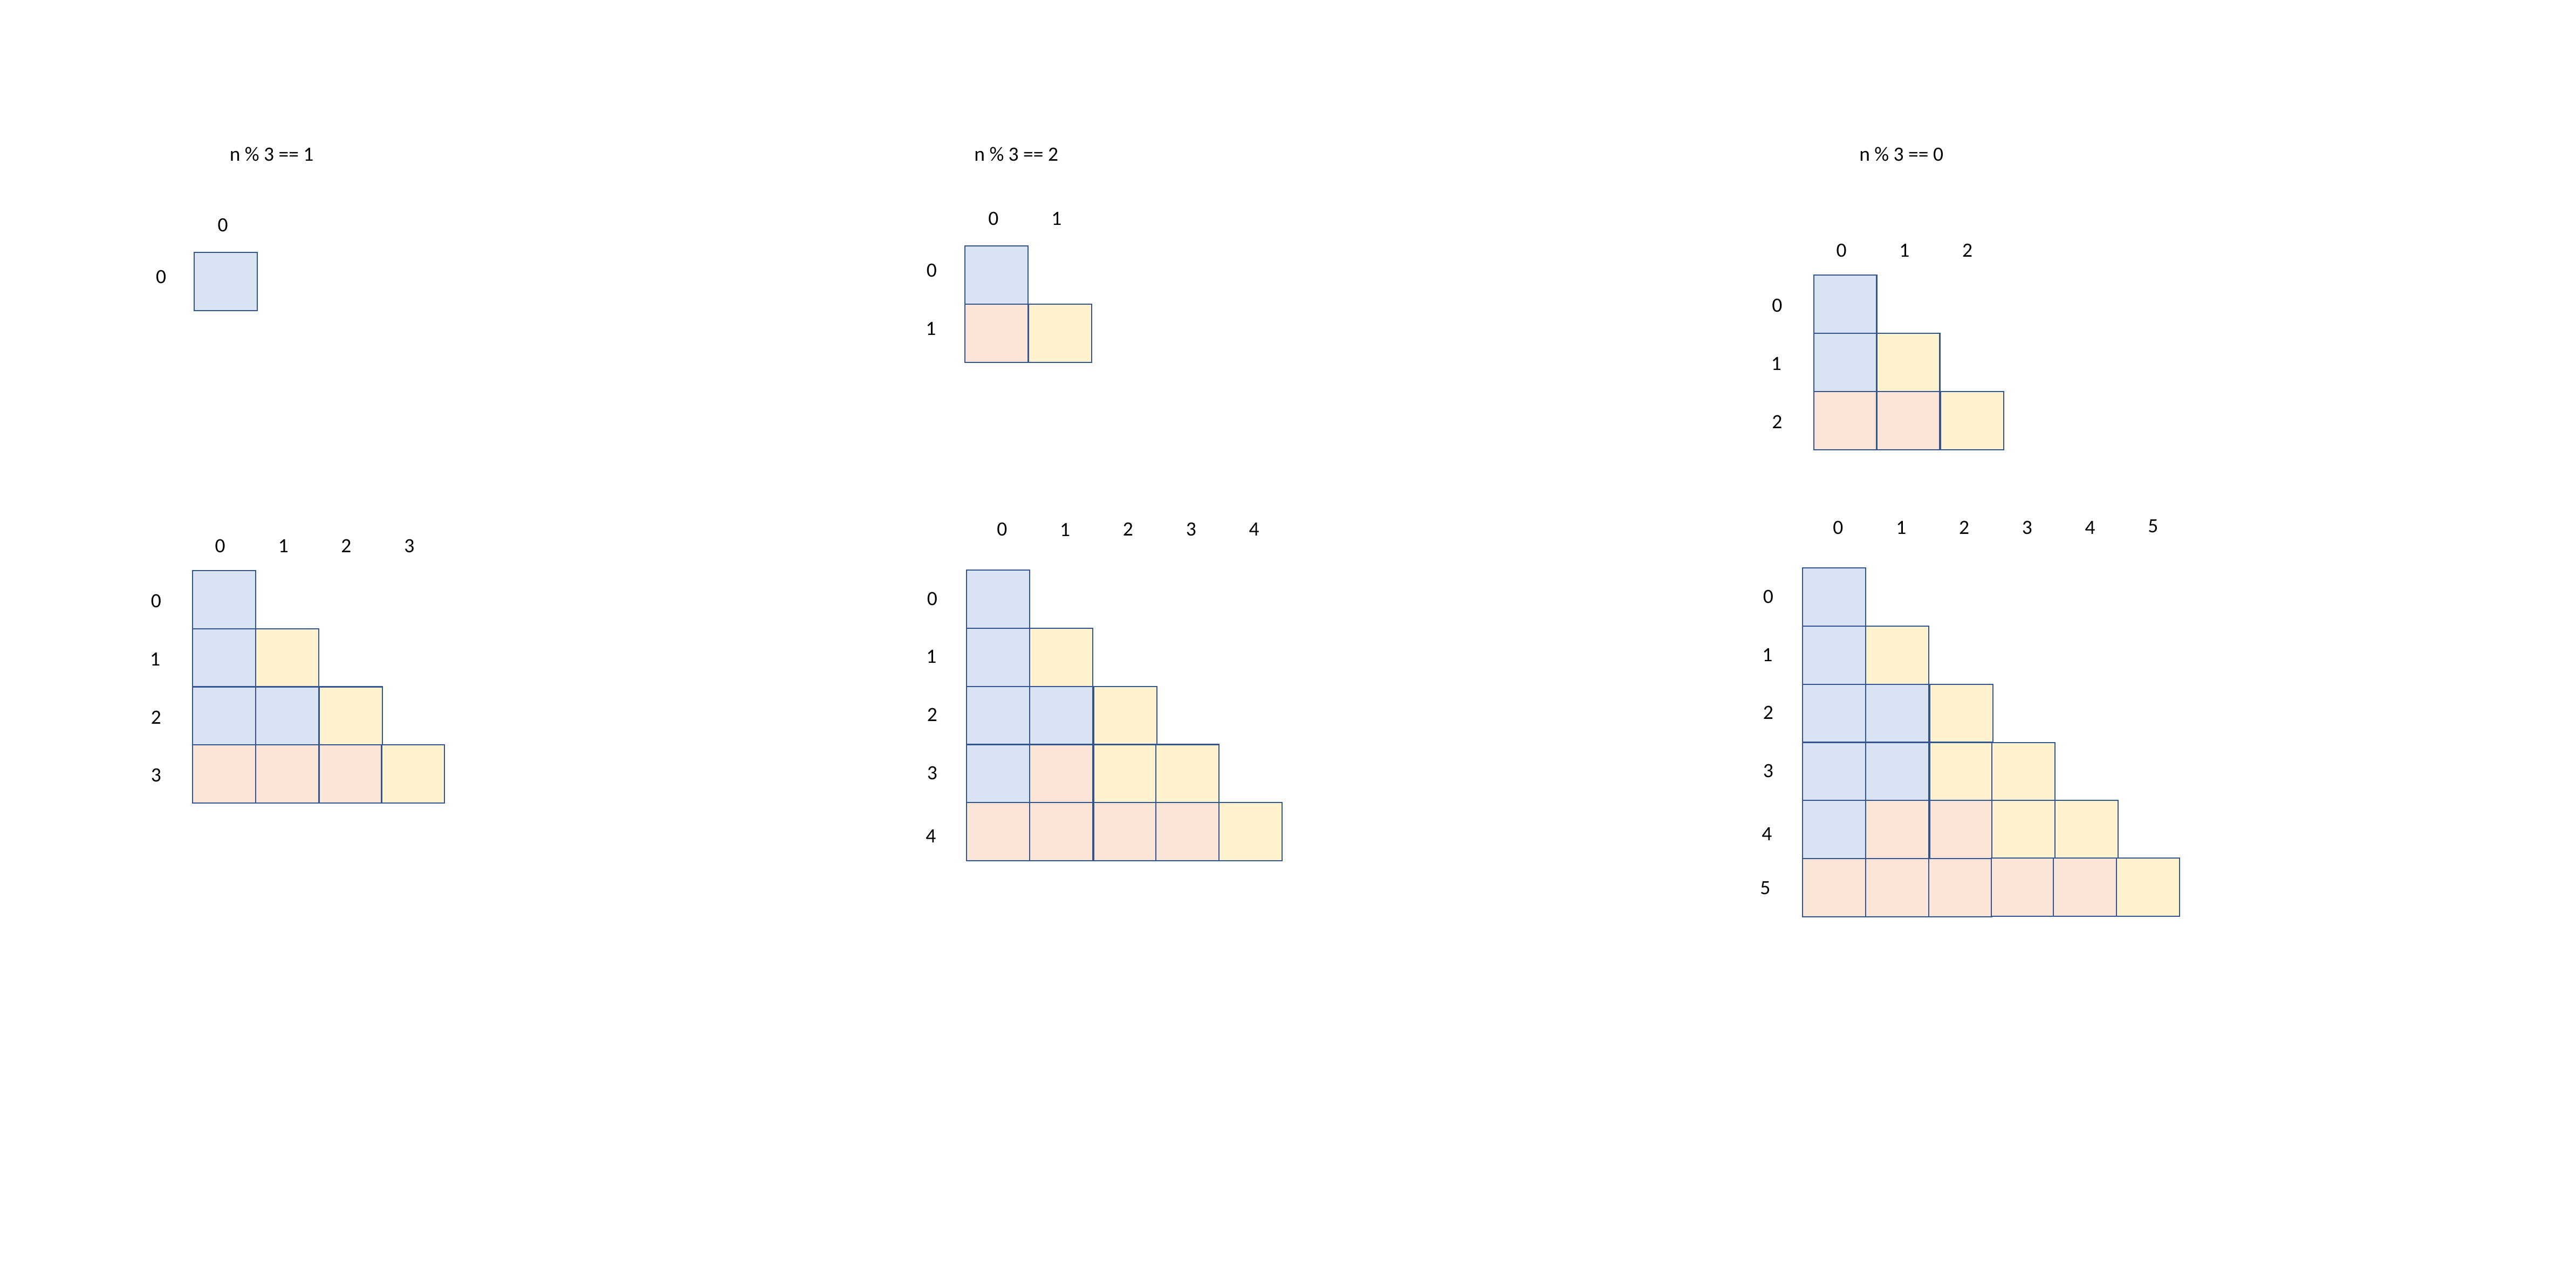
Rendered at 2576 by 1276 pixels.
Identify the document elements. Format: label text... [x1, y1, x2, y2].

text_box [1093, 744, 1155, 802]
text_box [255, 686, 319, 744]
text_box [1865, 742, 1929, 800]
text_box [319, 686, 383, 744]
text_box [2053, 857, 2116, 917]
text_box 0 [1755, 579, 1789, 611]
text_box [1029, 628, 1093, 686]
text_box n % 3 == 2 [966, 136, 1078, 169]
text_box [1865, 800, 1929, 858]
text_box [1029, 686, 1093, 744]
text_box [192, 686, 255, 744]
text_box 0 [1825, 510, 1859, 542]
text_box 1 [1763, 346, 1797, 379]
text_box [966, 628, 1029, 686]
text_box 1 [270, 528, 304, 561]
text_box [1029, 802, 1093, 861]
text_box [1813, 333, 1876, 391]
text_box 4 [2077, 510, 2111, 542]
text_box 3 [1755, 753, 1789, 786]
text_box [1991, 742, 2056, 800]
text_box 1 [1888, 510, 1922, 543]
text_box 3 [142, 757, 177, 790]
text_box [964, 304, 1028, 363]
text_box [1928, 858, 1992, 917]
text_box [1155, 744, 1220, 802]
text_box [1028, 304, 1092, 363]
text_box n % 3 == 1 [222, 136, 333, 169]
text_box [192, 744, 255, 804]
text_box 4 [1241, 512, 1275, 544]
text_box 4 [1753, 816, 1787, 849]
text_box [966, 686, 1029, 744]
text_box 3 [919, 755, 953, 788]
text_box [1155, 802, 1218, 861]
text_box [1802, 858, 1866, 917]
text_box [964, 245, 1029, 304]
text_box [1813, 391, 1876, 450]
text_box 1 [1043, 201, 1077, 234]
text_box 2 [1764, 404, 1798, 437]
text_box [1865, 626, 1929, 684]
text_box 3 [1178, 512, 1212, 544]
text_box [1929, 742, 1991, 800]
text_box 3 [2014, 510, 2048, 542]
text_box 2 [333, 528, 367, 561]
text_box 5 [1752, 870, 1786, 903]
text_box [1940, 391, 2004, 450]
text_box [1093, 686, 1157, 744]
text_box [192, 570, 256, 628]
text_box [966, 570, 1030, 628]
text_box 0 [1764, 287, 1798, 320]
text_box 0 [919, 581, 953, 613]
text_box 0 [989, 512, 1023, 544]
text_box [1029, 744, 1093, 802]
text_box [1865, 684, 1929, 742]
text_box [1802, 684, 1865, 742]
text_box 4 [917, 818, 951, 851]
text_box [1093, 802, 1155, 861]
text_box [1802, 800, 1865, 858]
text_box 0 [209, 207, 244, 240]
text_box [1866, 858, 1928, 917]
text_box 2 [1954, 232, 1988, 265]
text_box [1802, 626, 1865, 684]
text_box 0 [142, 583, 177, 616]
text_box [1929, 684, 1993, 742]
text_box 0 [1828, 232, 1862, 265]
text_box [1876, 391, 1940, 450]
text_box 1 [142, 641, 176, 674]
text_box 0 [148, 259, 182, 291]
text_box [966, 802, 1029, 861]
text_box [192, 628, 255, 686]
text_box 0 [980, 201, 1014, 234]
text_box [194, 252, 258, 311]
text_box 5 [2140, 509, 2174, 541]
text_box 1 [1754, 637, 1789, 669]
text_box [255, 744, 319, 804]
text_box 2 [1115, 512, 1149, 544]
text_box [966, 744, 1029, 802]
text_box 1 [1052, 512, 1086, 545]
text_box [2054, 800, 2119, 857]
text_box 2 [142, 699, 177, 732]
text_box 3 [396, 528, 430, 561]
text_box [1813, 275, 1878, 333]
text_box 1 [1891, 232, 1926, 265]
text_box [2116, 857, 2180, 917]
text_box [1929, 800, 1991, 858]
text_box [255, 628, 319, 686]
text_box [1802, 567, 1866, 626]
text_box [1876, 333, 1941, 391]
text_box 2 [919, 697, 953, 730]
text_box [381, 744, 445, 804]
text_box 0 [207, 528, 241, 561]
text_box [1991, 857, 2053, 917]
text_box [1218, 802, 1283, 861]
text_box 2 [1755, 695, 1789, 728]
text_box 0 [919, 252, 953, 285]
text_box [1991, 800, 2054, 857]
text_box 1 [918, 639, 952, 671]
text_box 1 [917, 311, 951, 343]
text_box [1802, 742, 1865, 800]
text_box n % 3 == 0 [1851, 136, 1963, 169]
text_box [319, 744, 381, 804]
text_box 2 [1951, 510, 1985, 542]
